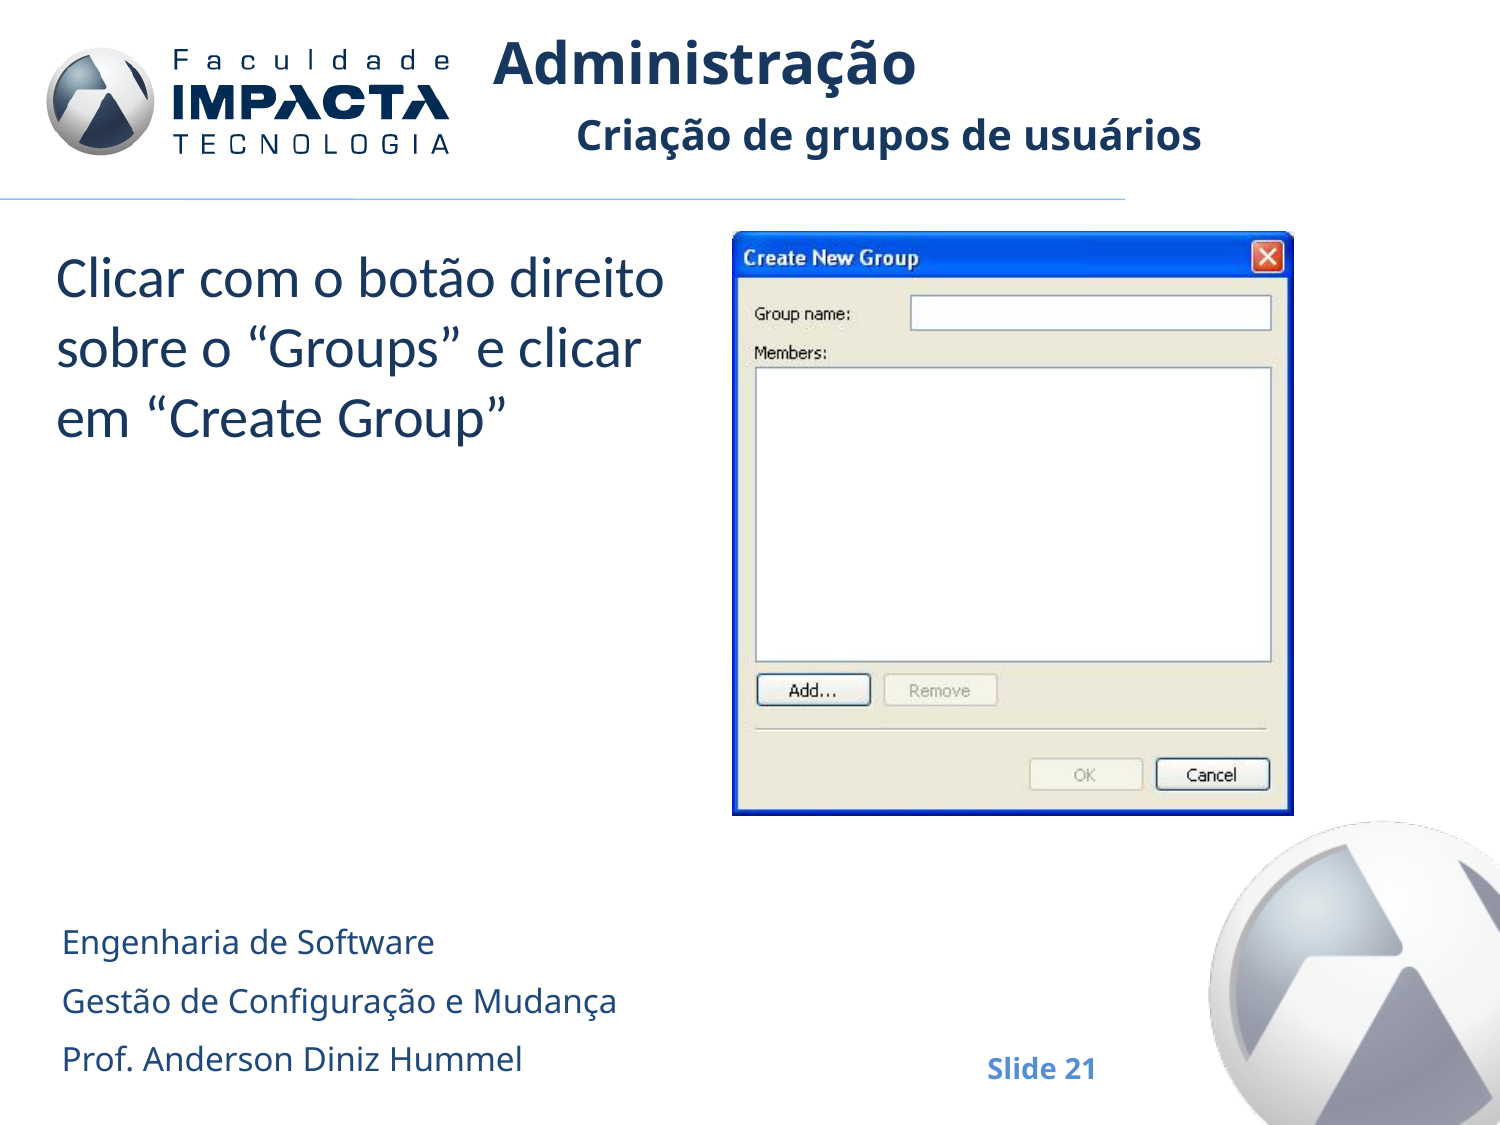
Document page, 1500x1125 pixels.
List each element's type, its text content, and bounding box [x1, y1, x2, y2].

title Administração [478, 19, 1483, 102]
list Engenharia de Software [46, 914, 868, 972]
list Clicar com o botão direito sobre o “Groups” e clicar em “Create Group” [41, 231, 739, 894]
list Prof. Anderson Diniz Hummel [46, 1031, 868, 1102]
picture [732, 231, 1500, 1125]
list Criação de grupos de usuários [561, 101, 1471, 197]
picture [35, 35, 458, 164]
list Gestão de Configuração e Mudança [46, 972, 868, 1031]
